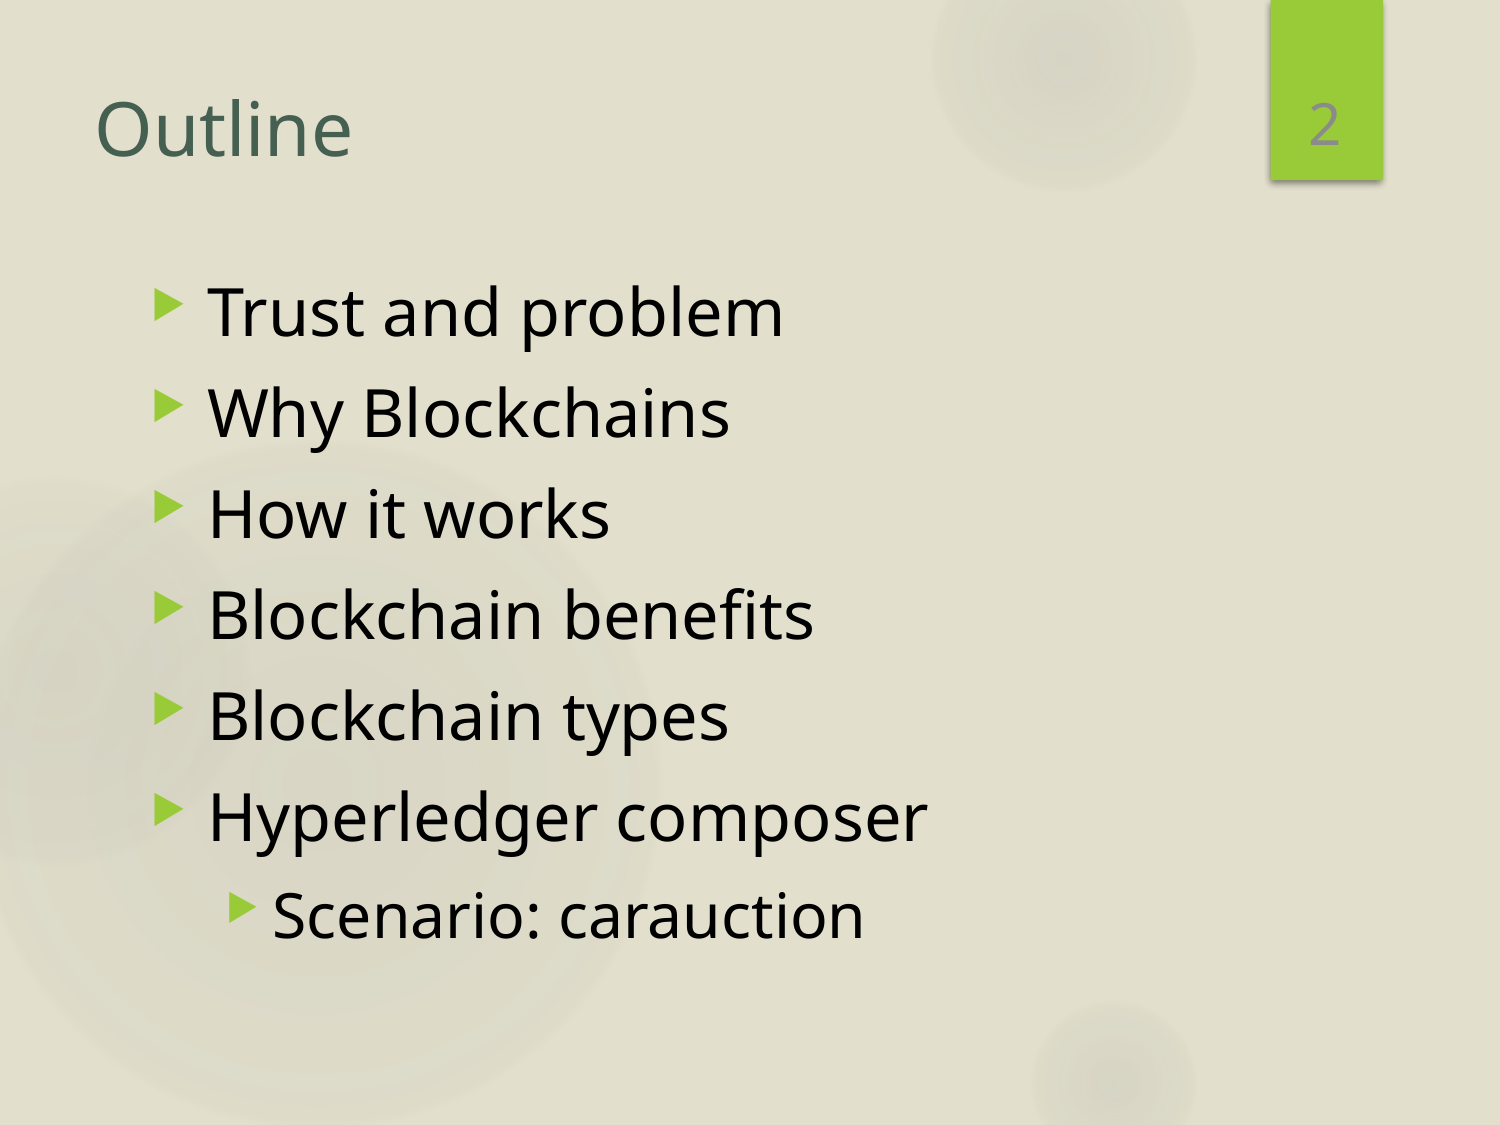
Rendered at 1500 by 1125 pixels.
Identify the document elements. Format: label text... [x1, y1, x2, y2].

slide_number 2 [1273, 48, 1378, 175]
title Outline [79, 74, 1237, 188]
list Trust and problem Why Blockchains How it works Blockchain benefits Blockchain types Hyperledger composer Scenario: carauction [135, 262, 1237, 1025]
